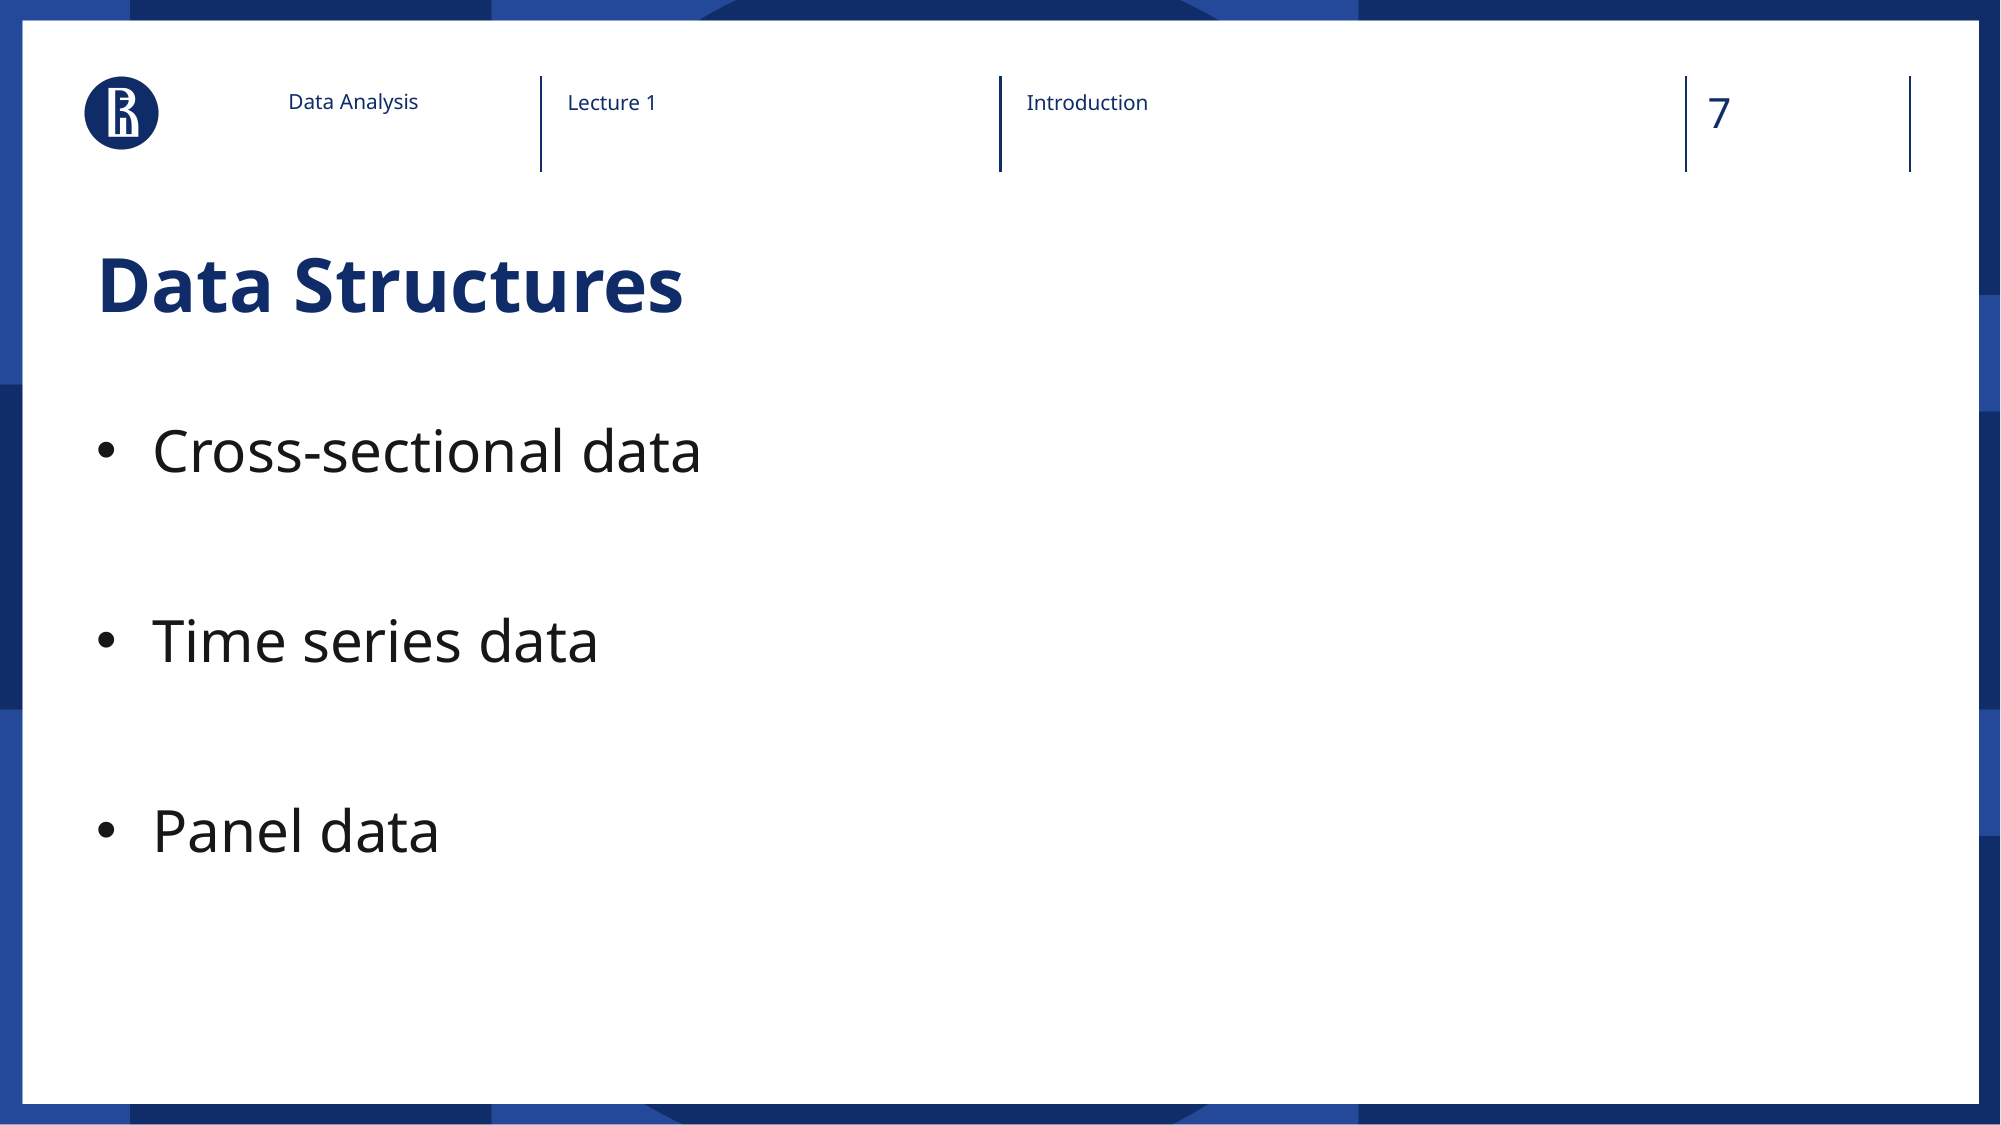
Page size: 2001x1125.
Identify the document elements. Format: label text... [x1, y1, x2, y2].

picture [0, 0, 2001, 1125]
list Data Analysis [187, 88, 520, 157]
title Data Structures [96, 237, 1911, 365]
list Lecture 1 [567, 90, 907, 157]
list Cross-sectional data Time series data Panel data [96, 414, 1911, 1029]
list Introduction [1026, 90, 1367, 157]
